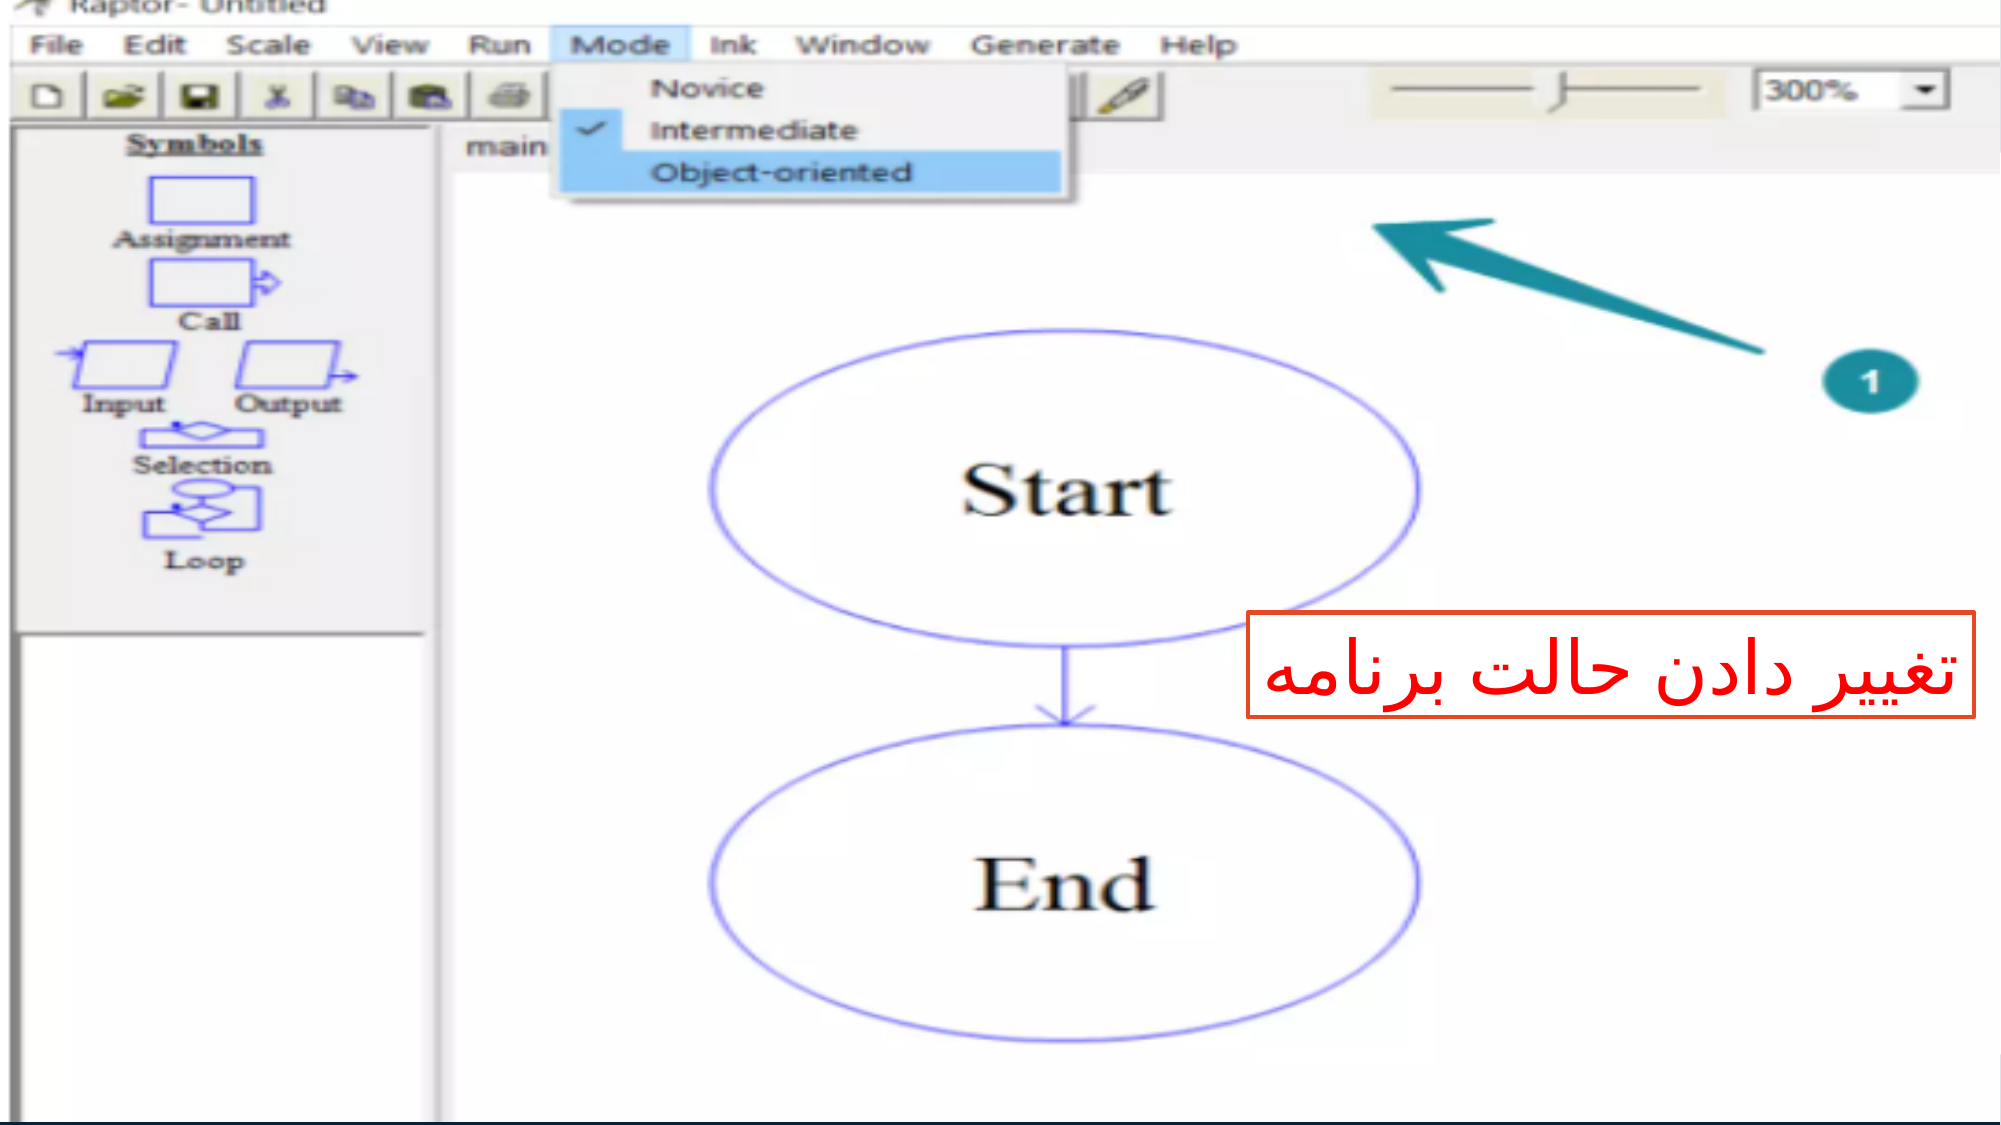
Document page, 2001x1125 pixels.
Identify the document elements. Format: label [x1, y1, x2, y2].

picture [0, 0, 2001, 1125]
list [0, 0, 2000, 1122]
